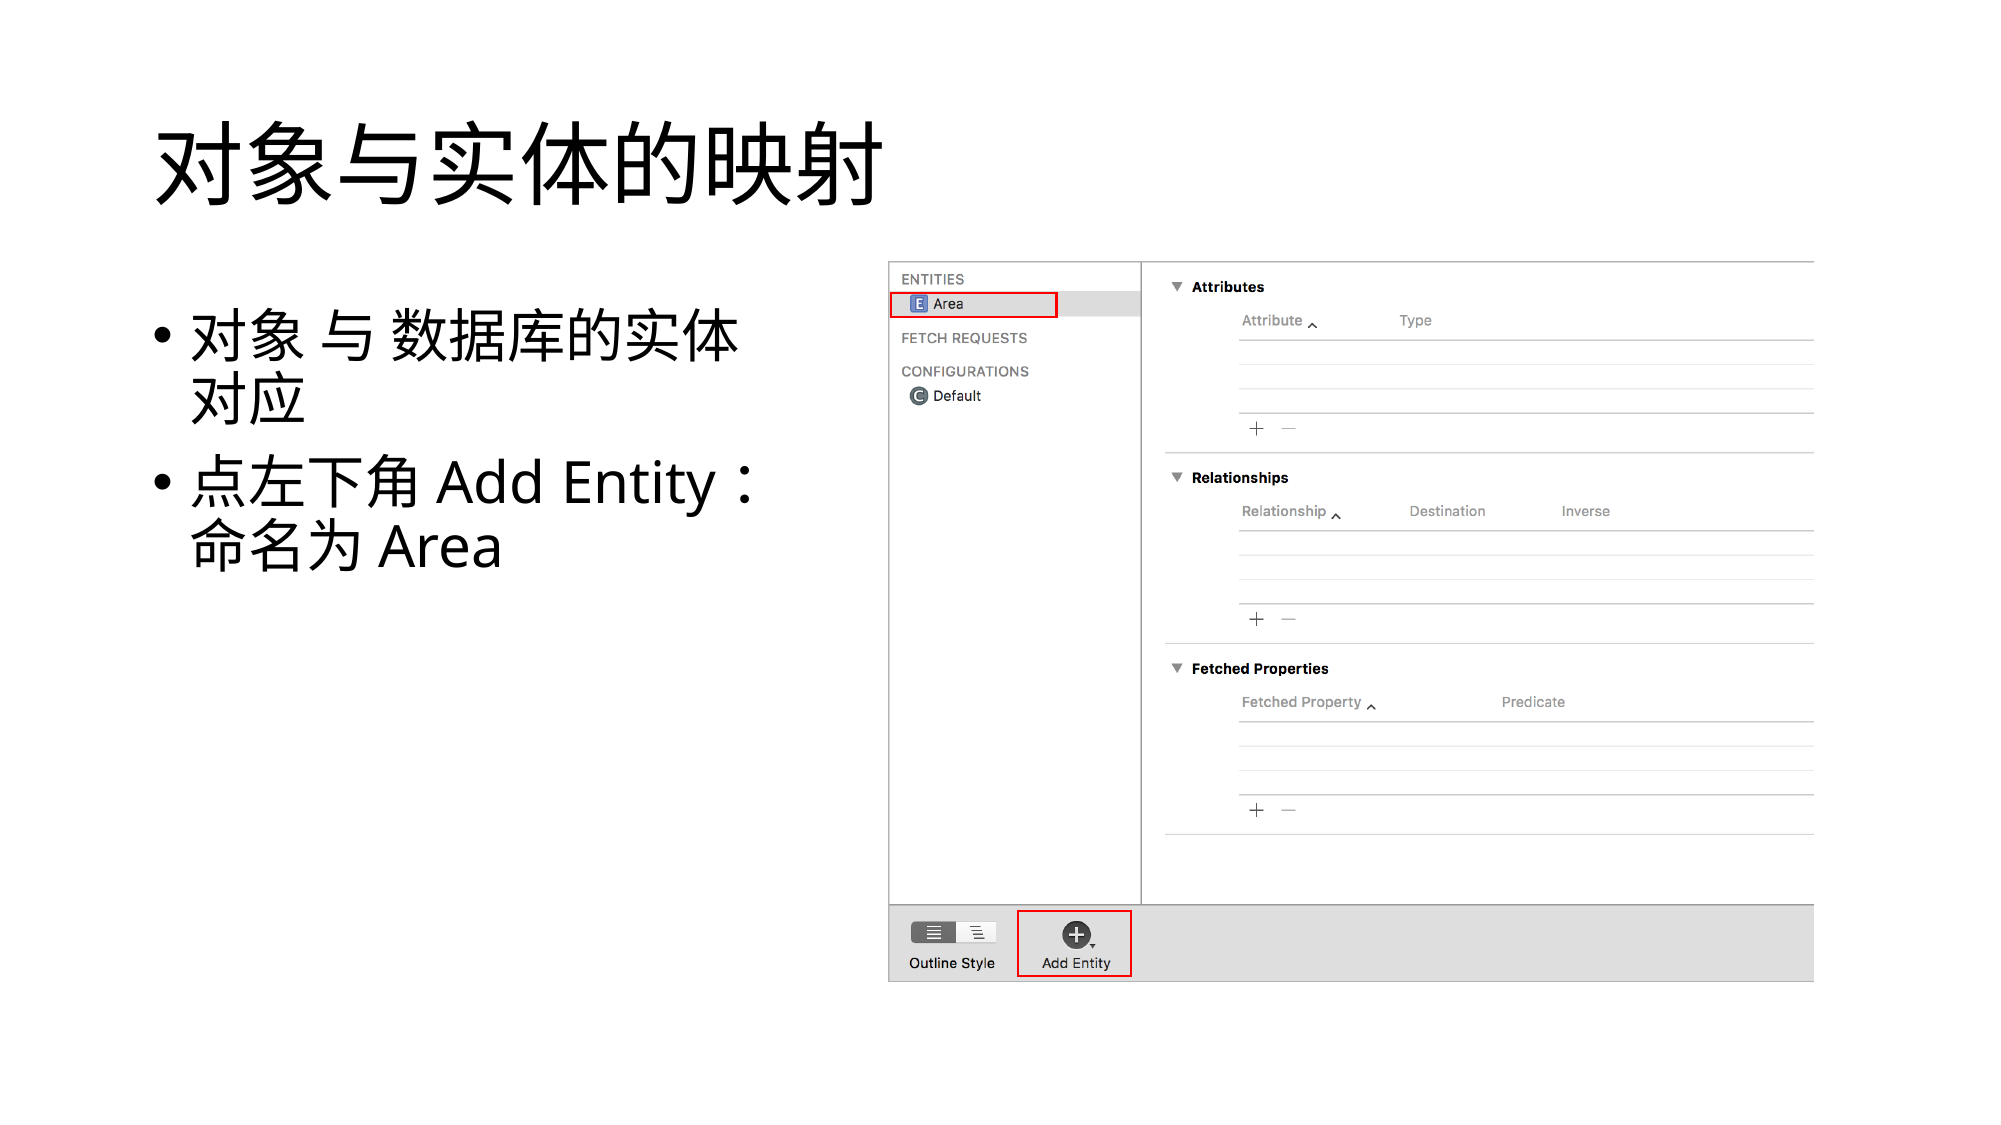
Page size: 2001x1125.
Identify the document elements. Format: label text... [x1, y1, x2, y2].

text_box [888, 261, 1814, 982]
list 对象 与 数据库的实体 对应 点左下角Add Entity： 命名为Area [137, 299, 819, 1014]
title 对象与实体的映射 [137, 59, 1863, 278]
